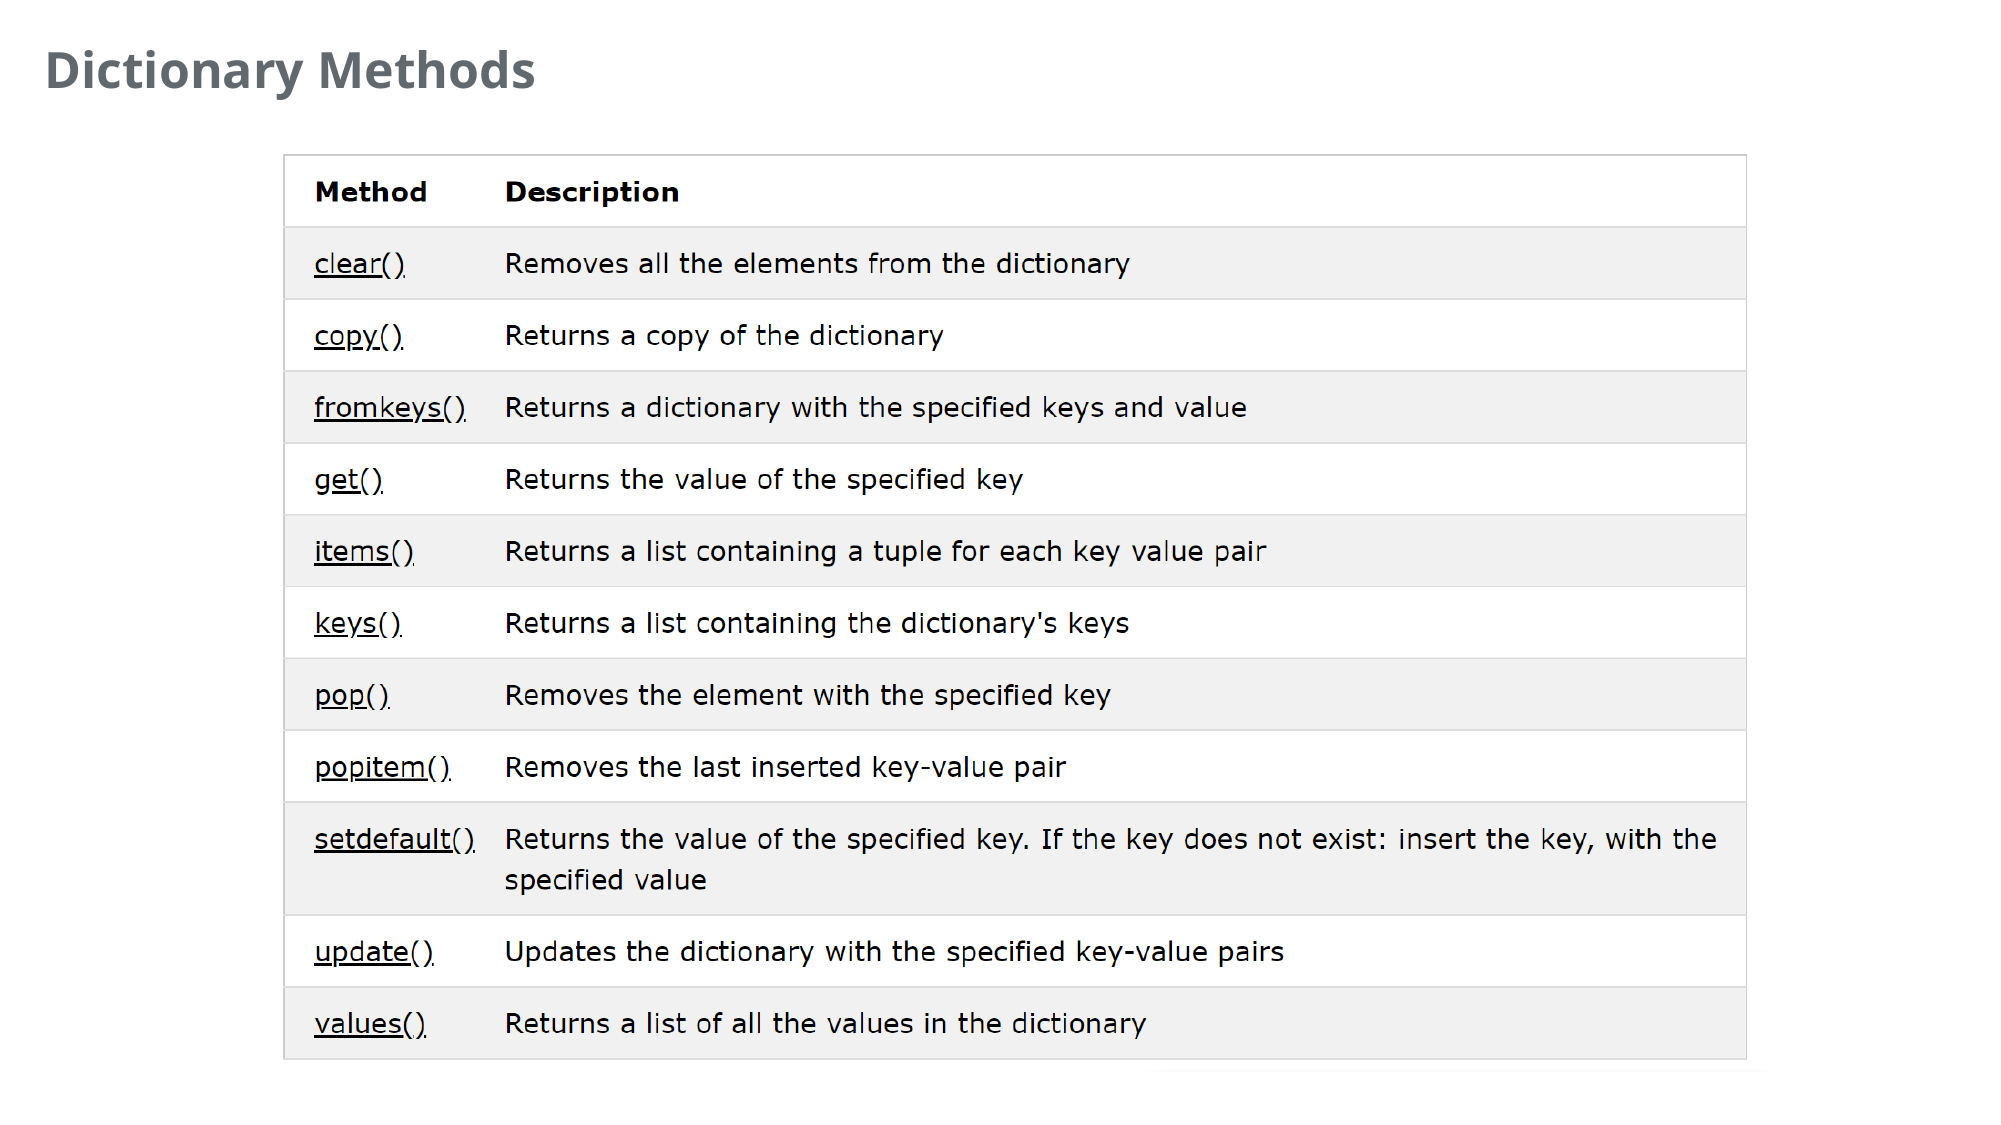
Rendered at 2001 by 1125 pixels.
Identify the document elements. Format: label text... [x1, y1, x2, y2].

text_box Dictionary Methods [29, 31, 1030, 107]
picture [271, 141, 1767, 1072]
